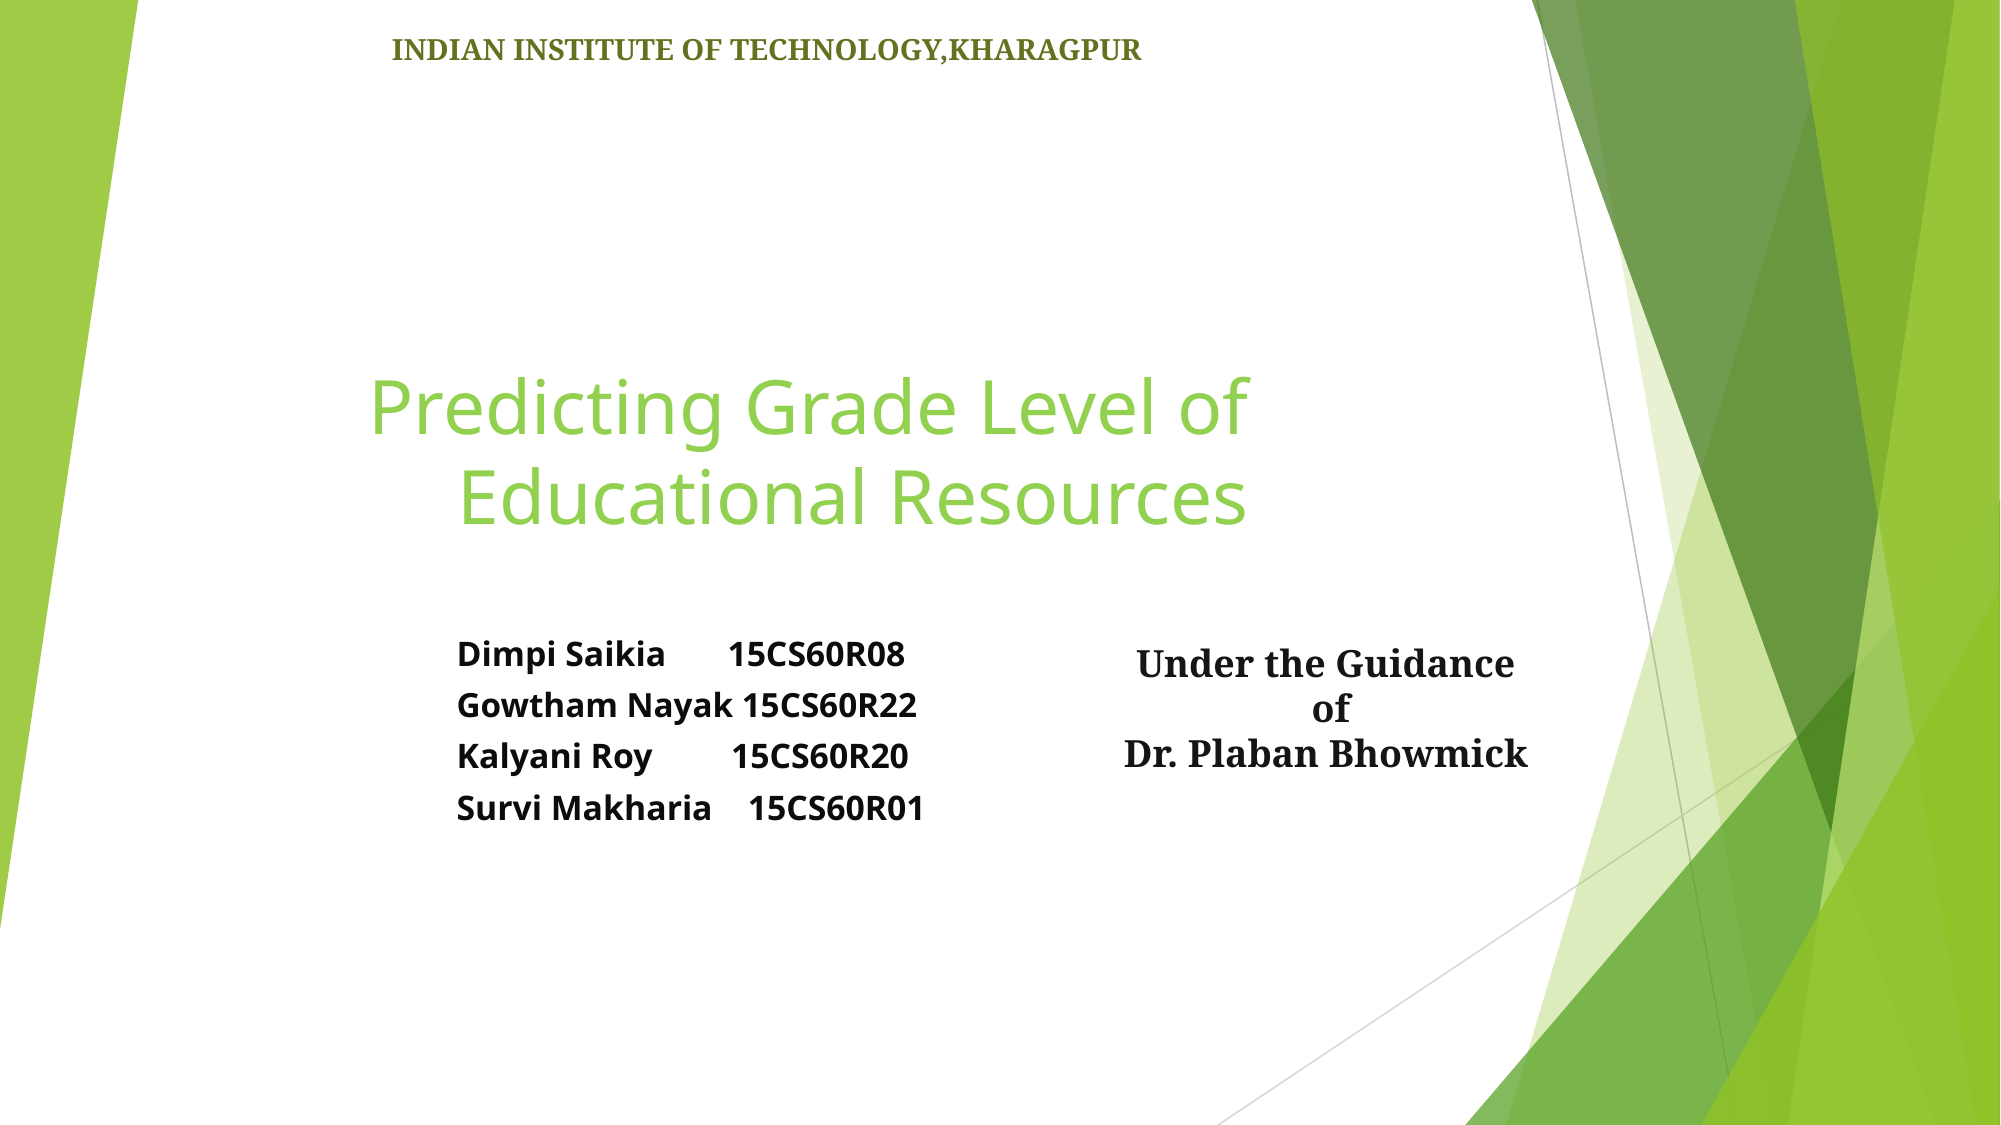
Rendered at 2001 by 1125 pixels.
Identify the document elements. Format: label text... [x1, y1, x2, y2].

text_box Under the Guidance of Dr. Plaban Bhowmick [1092, 632, 1560, 785]
subtitle Dimpi Saikia 15CS60R08 Gowtham Nayak 15CS60R22 Kalyani Roy 15CS60R20 Survi Makharia 15CS60R01 [441, 632, 1560, 850]
text_box INDIAN INSTITUTE OF TECHNOLOGY,KHARAGPUR [299, 23, 1235, 113]
title Predicting Grade Level of Educational Resources [146, 375, 1265, 547]
